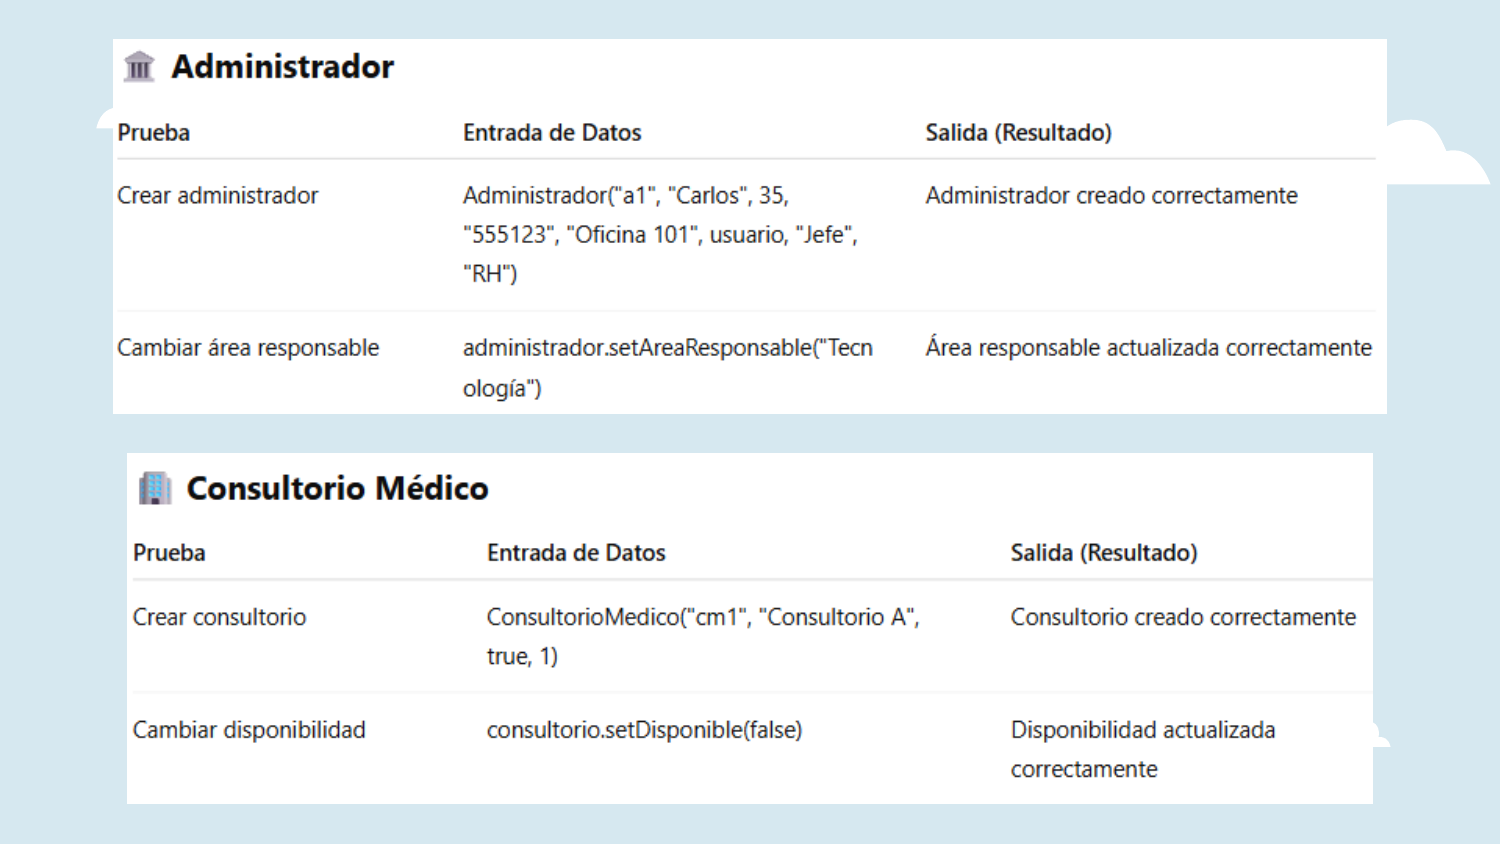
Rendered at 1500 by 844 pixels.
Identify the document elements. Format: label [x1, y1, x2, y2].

picture [112, 39, 1388, 414]
picture [126, 453, 1373, 805]
